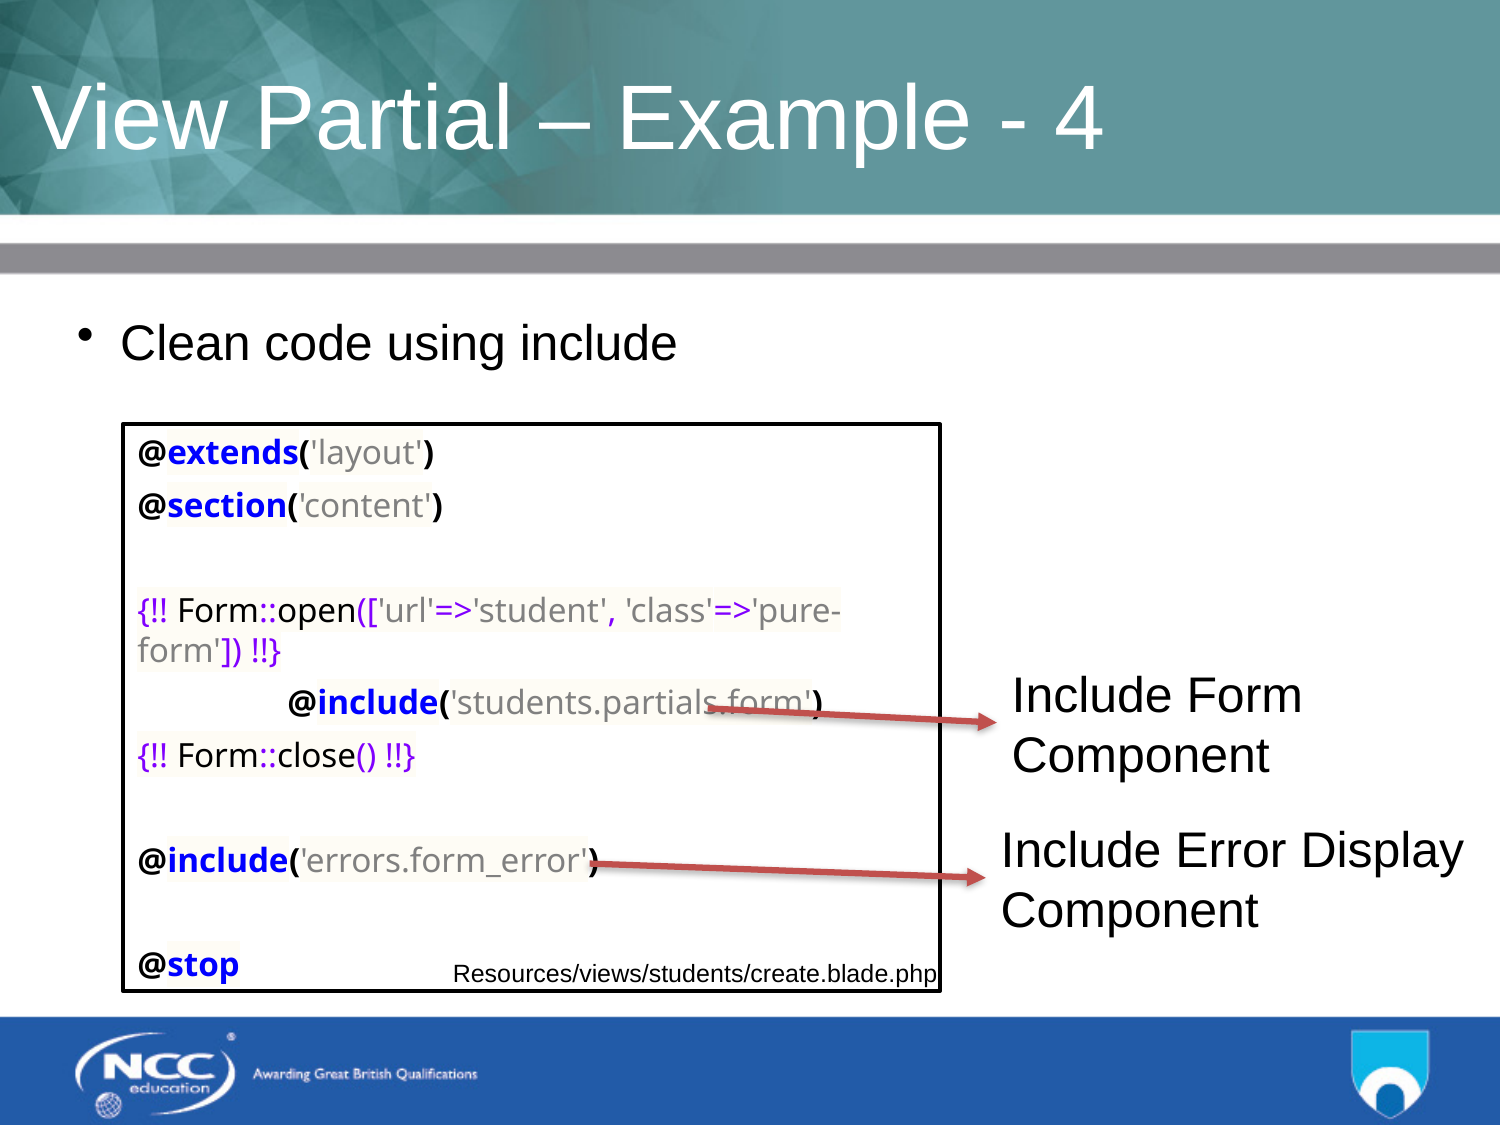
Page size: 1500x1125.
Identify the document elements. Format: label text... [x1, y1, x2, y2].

text_box @extends('layout') @section('content') {!! Form::open(['url'=>'student', 'class'=>'pure-form']) !!} @include('students.partials.form') {!! Form::close() !!} @include('errors.form_error') @stop [121, 422, 942, 993]
text_box Resources/views/students/create.blade.php [438, 950, 954, 995]
text_box Include Error Display Component [985, 810, 1494, 946]
text_box Include Form Component [996, 655, 1333, 790]
title View Partial – Example - 4 [16, 19, 1459, 207]
list Clean code using include [17, 302, 1471, 1012]
picture [0, 0, 1500, 1125]
